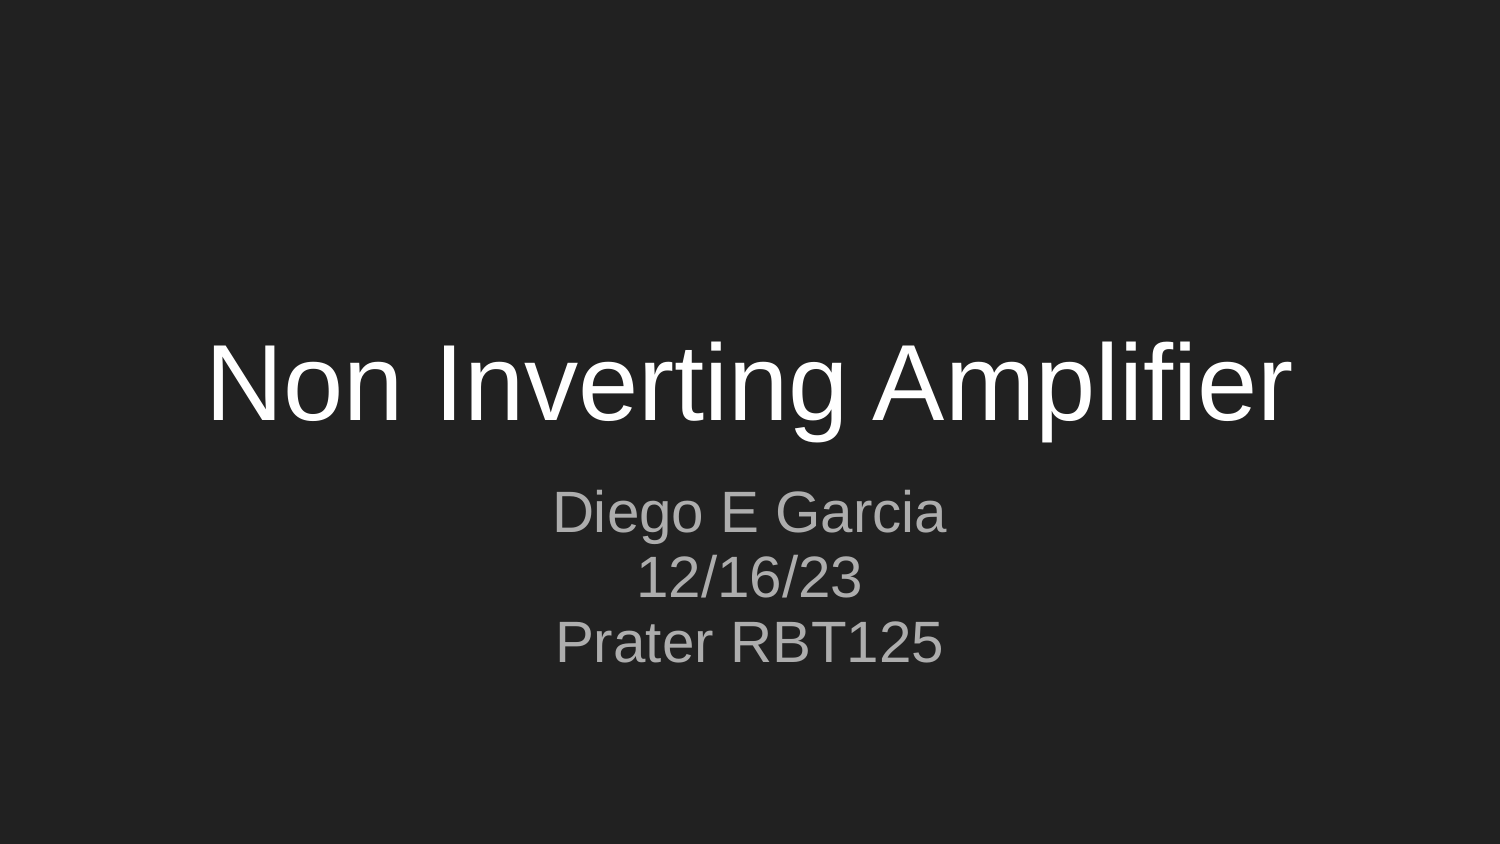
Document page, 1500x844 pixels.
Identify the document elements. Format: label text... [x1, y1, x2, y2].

title Non Inverting Amplifier [51, 122, 1449, 459]
subtitle Diego E Garcia 12/16/23 Prater RBT125 [51, 464, 1449, 824]
